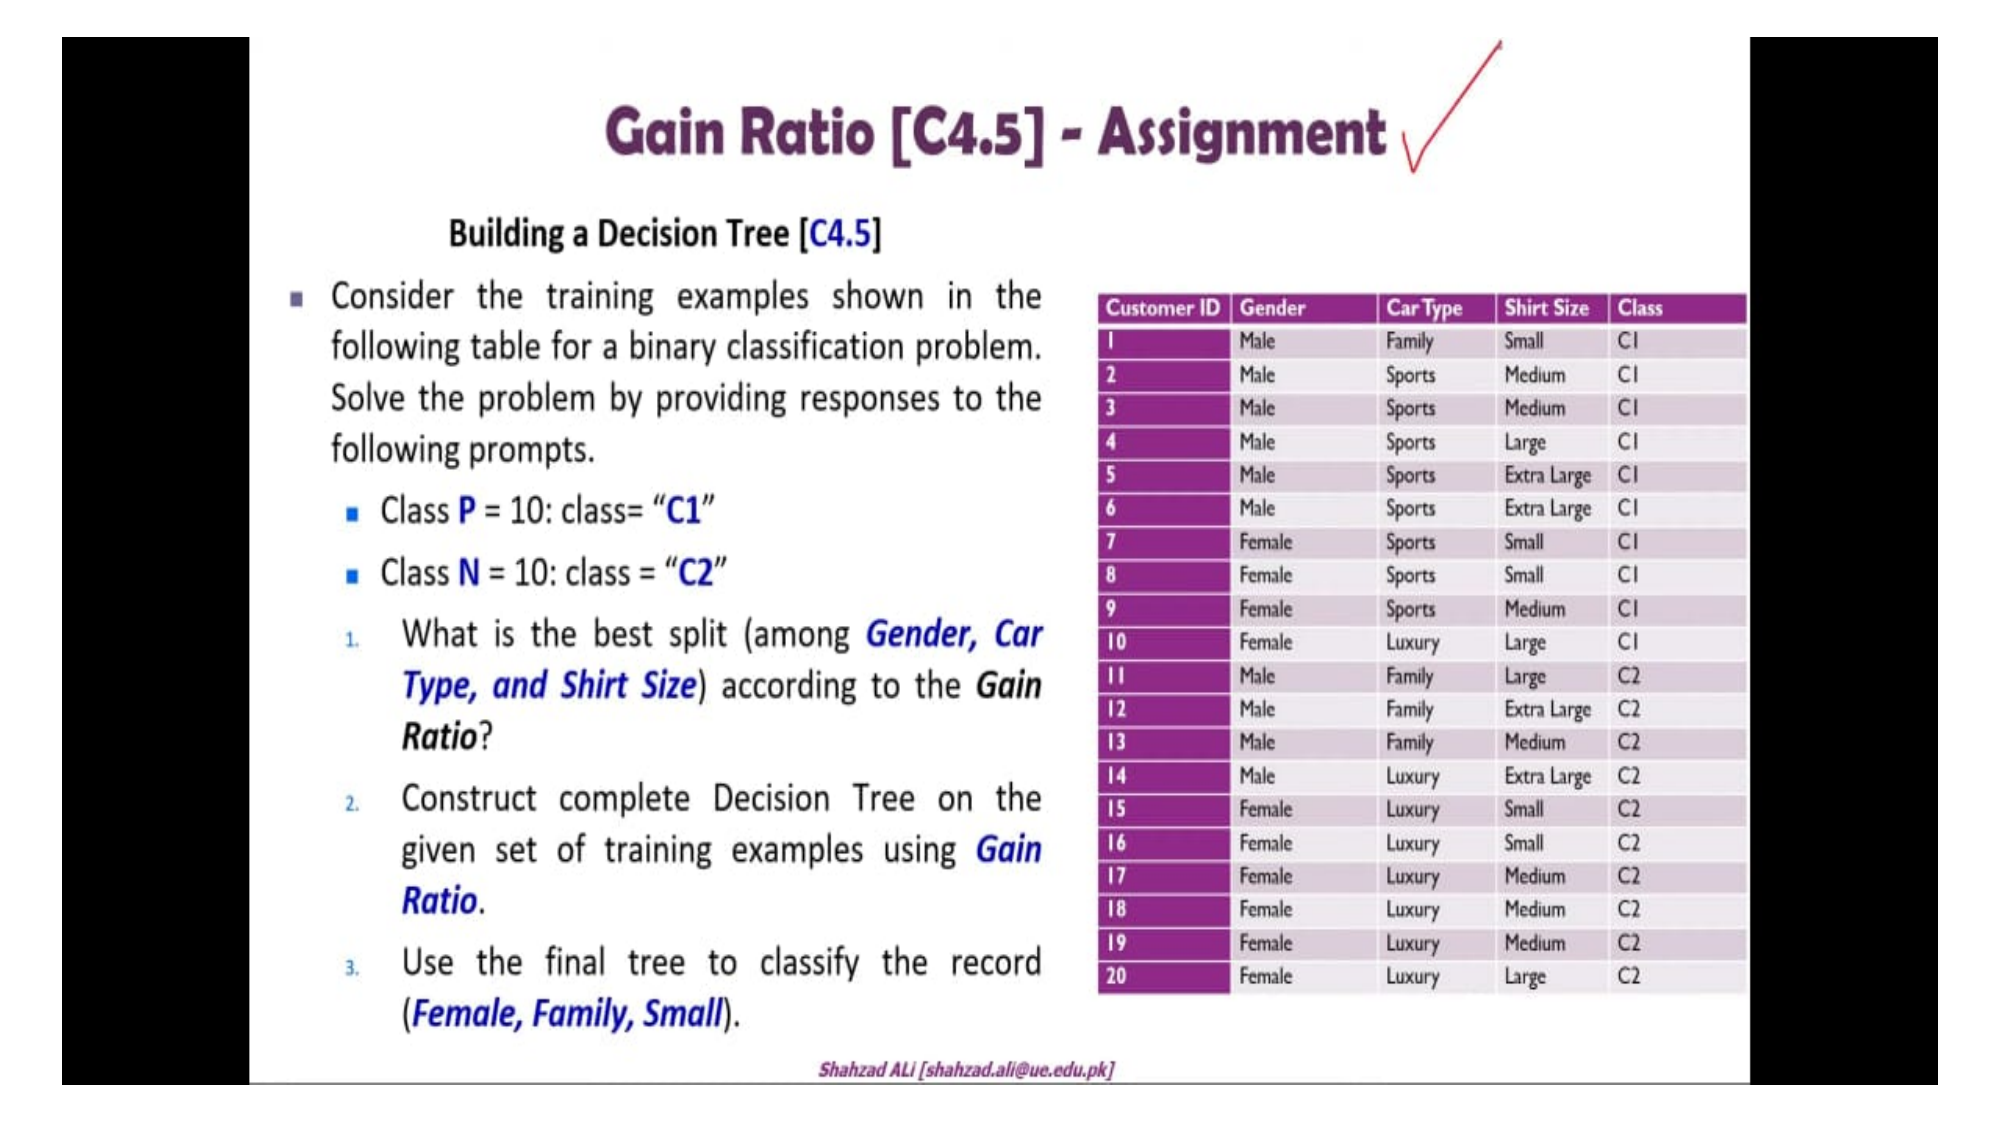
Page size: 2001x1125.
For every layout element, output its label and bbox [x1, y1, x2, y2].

picture [62, 37, 1938, 1085]
